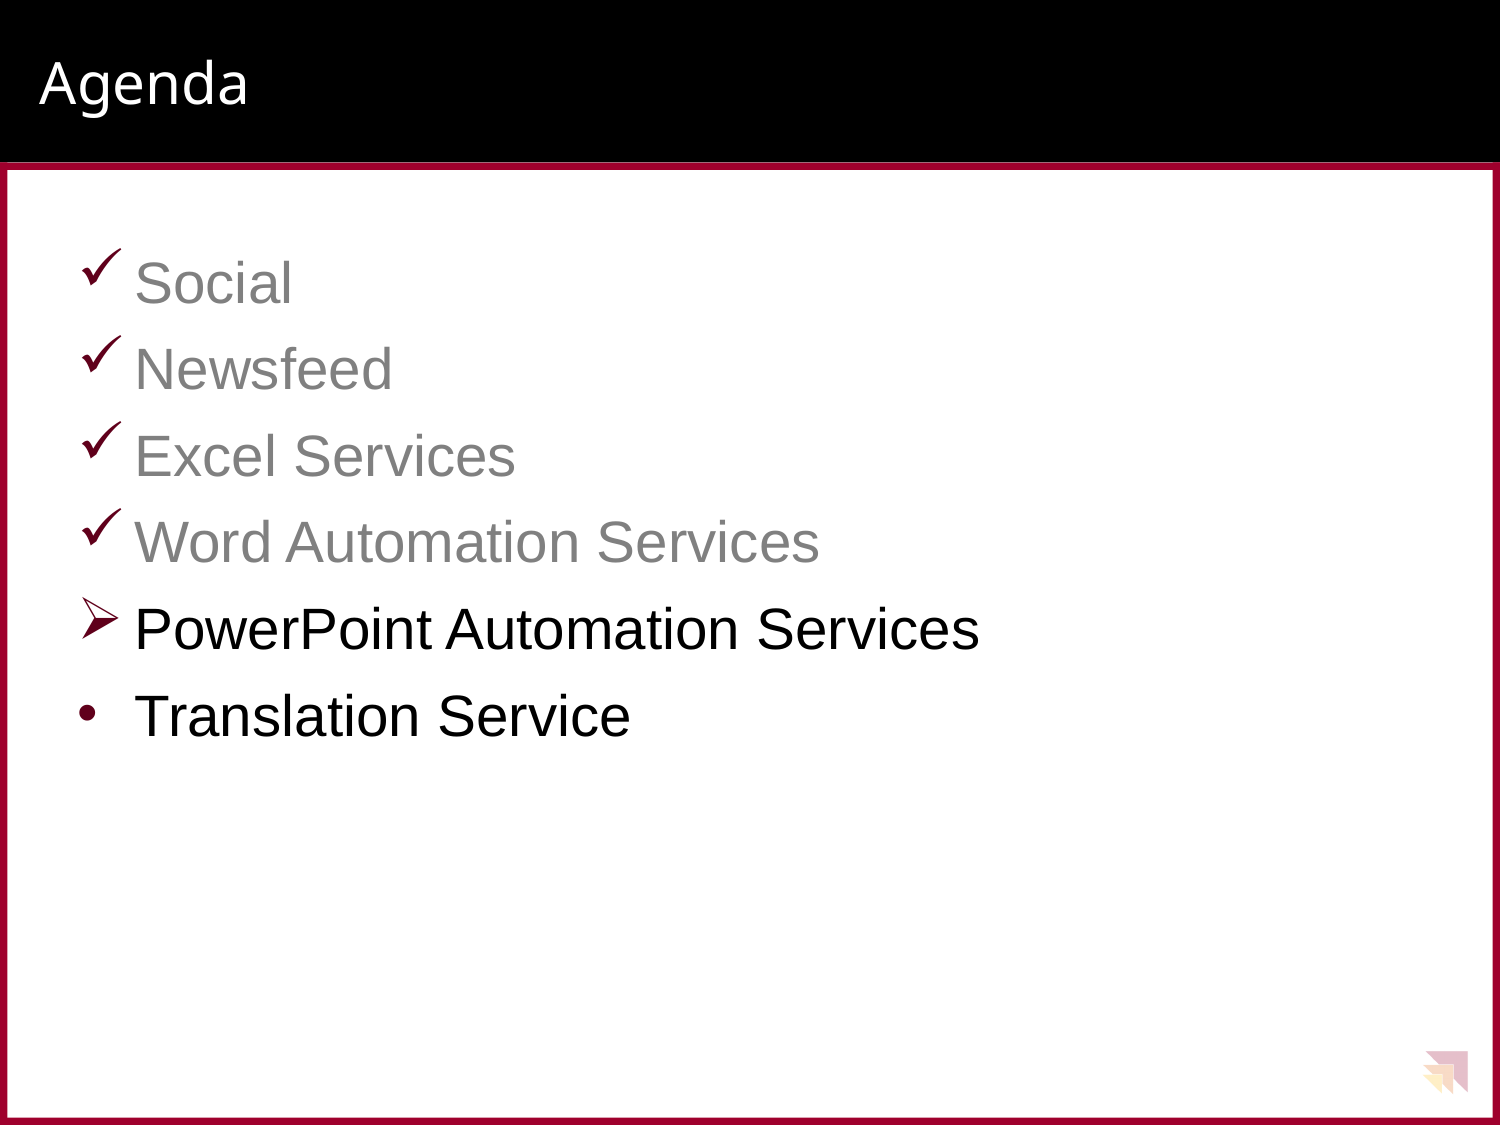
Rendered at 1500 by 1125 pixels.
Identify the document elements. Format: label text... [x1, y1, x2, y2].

title Agenda [24, 12, 1438, 150]
list Social Newsfeed Excel Services Word Automation Services PowerPoint Automation Services Translation Service [62, 237, 1438, 1088]
